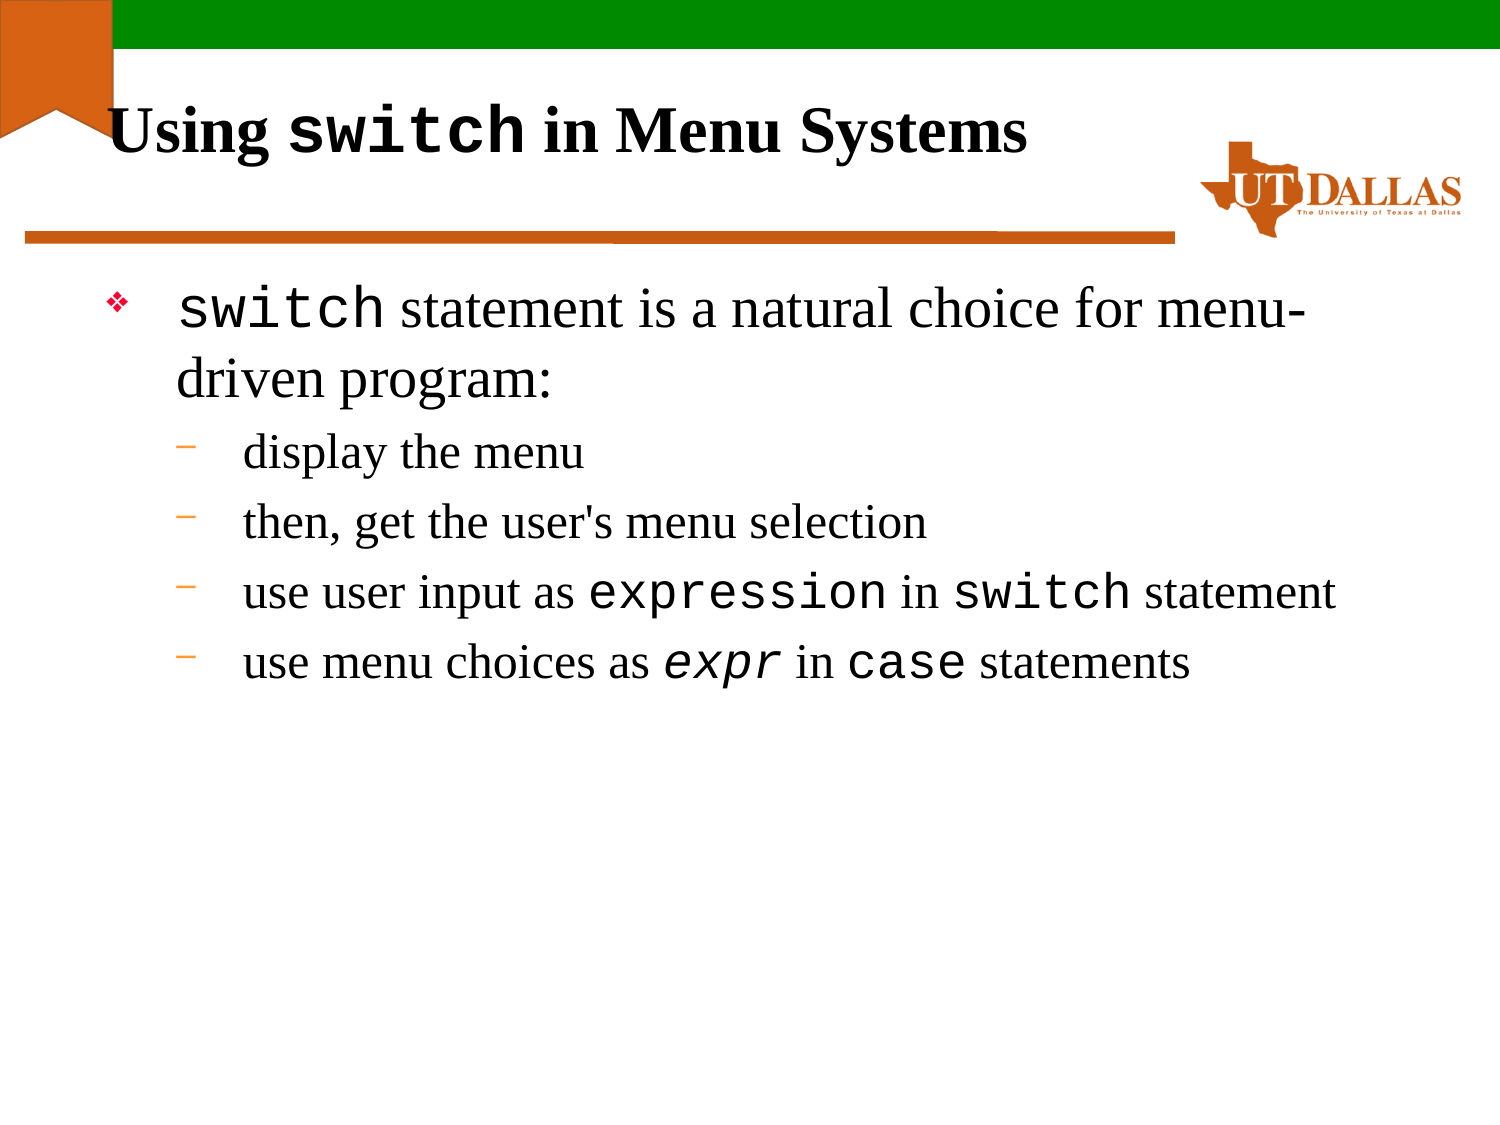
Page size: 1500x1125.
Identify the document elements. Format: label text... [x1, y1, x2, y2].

list switch statement is a natural choice for menu-driven program: display the menu then, get the user's menu selection use user input as expression in switch statement use menu choices as expr in case statements [75, 261, 1425, 1004]
title Using switch in Menu Systems [91, 35, 1442, 216]
picture [1200, 141, 1461, 238]
